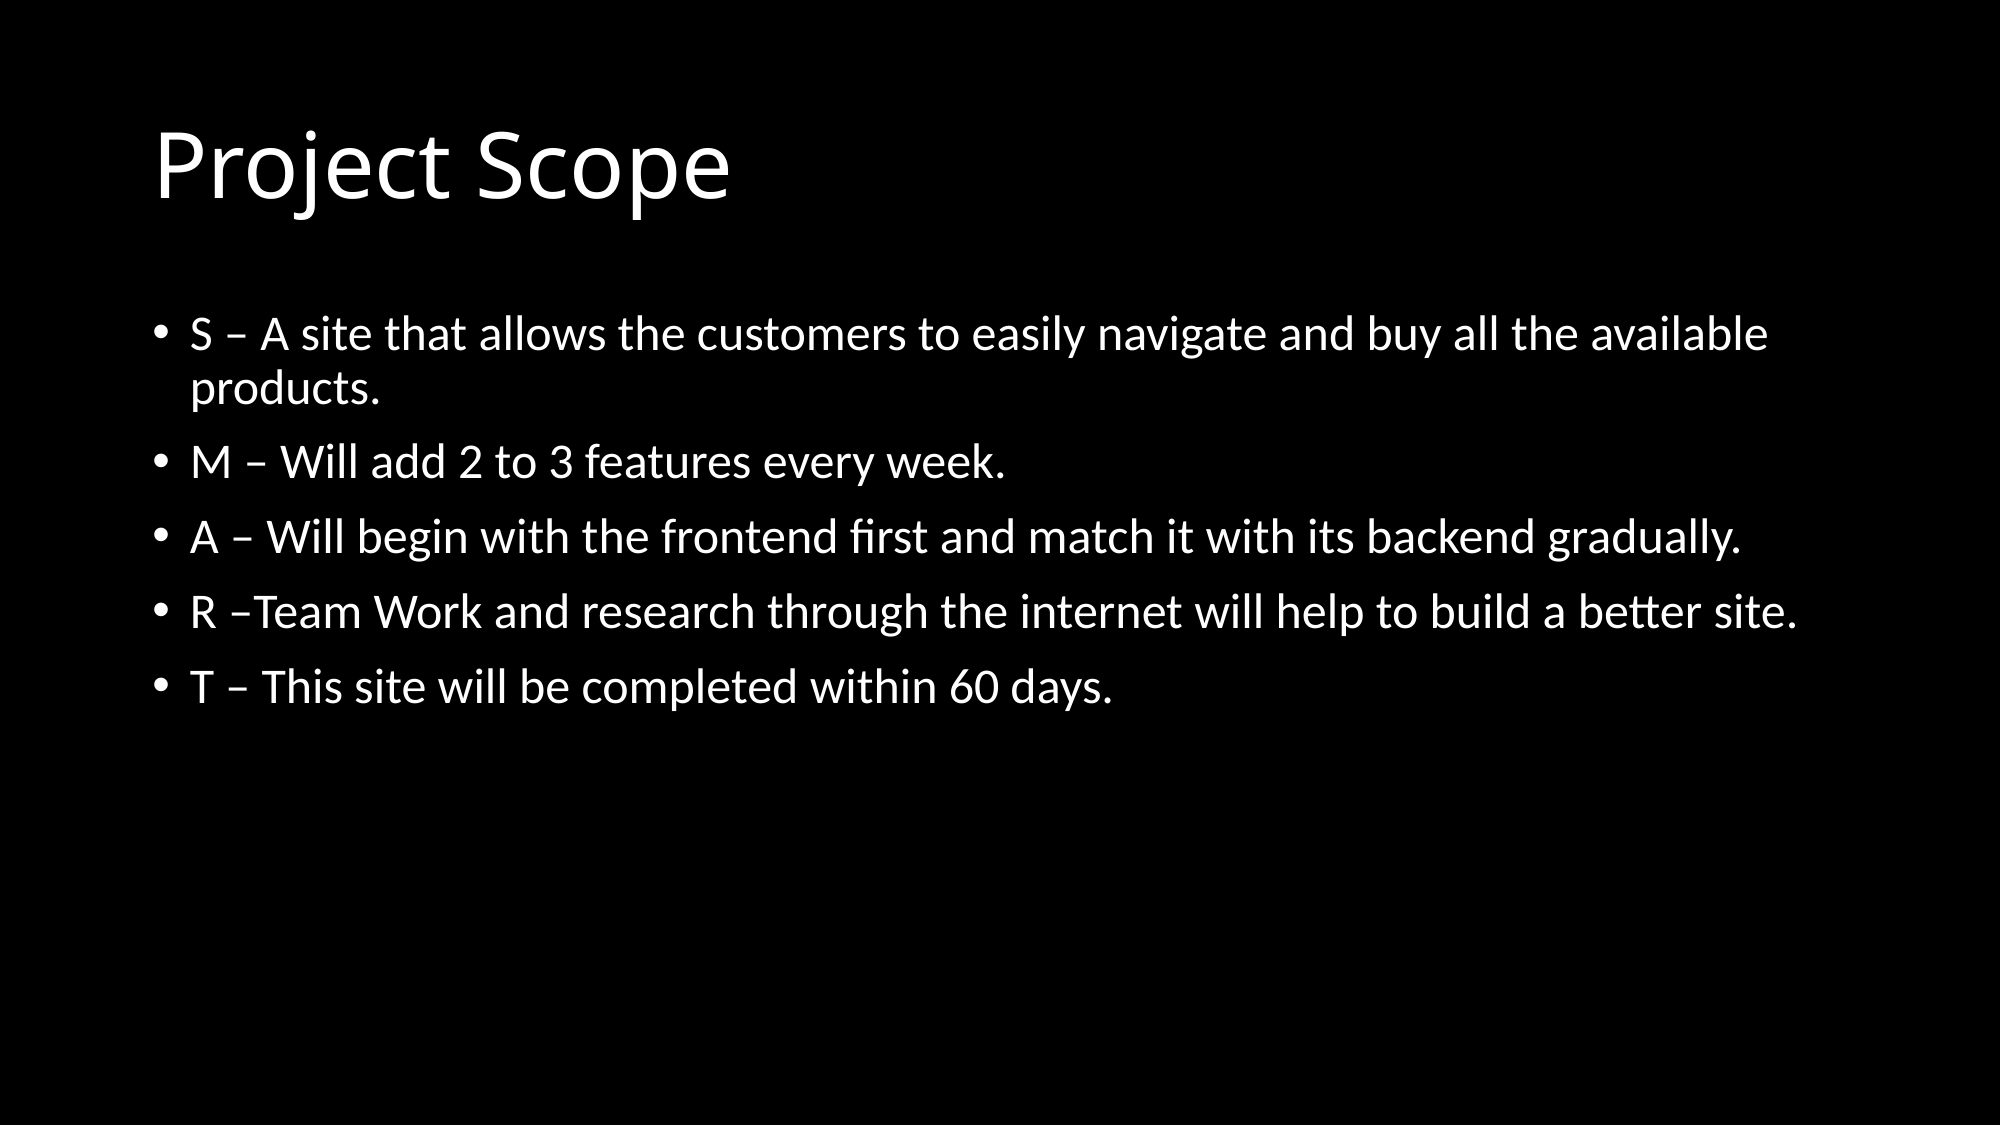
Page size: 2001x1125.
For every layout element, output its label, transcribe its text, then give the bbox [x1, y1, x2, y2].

title Project Scope [137, 59, 1863, 278]
list S – A site that allows the customers to easily navigate and buy all the available products. M – Will add 2 to 3 features every week. A – Will begin with the frontend first and match it with its backend gradually. R –Team Work and research through the internet will help to build a better site. T – This site will be completed within 60 days. [137, 299, 1863, 1014]
